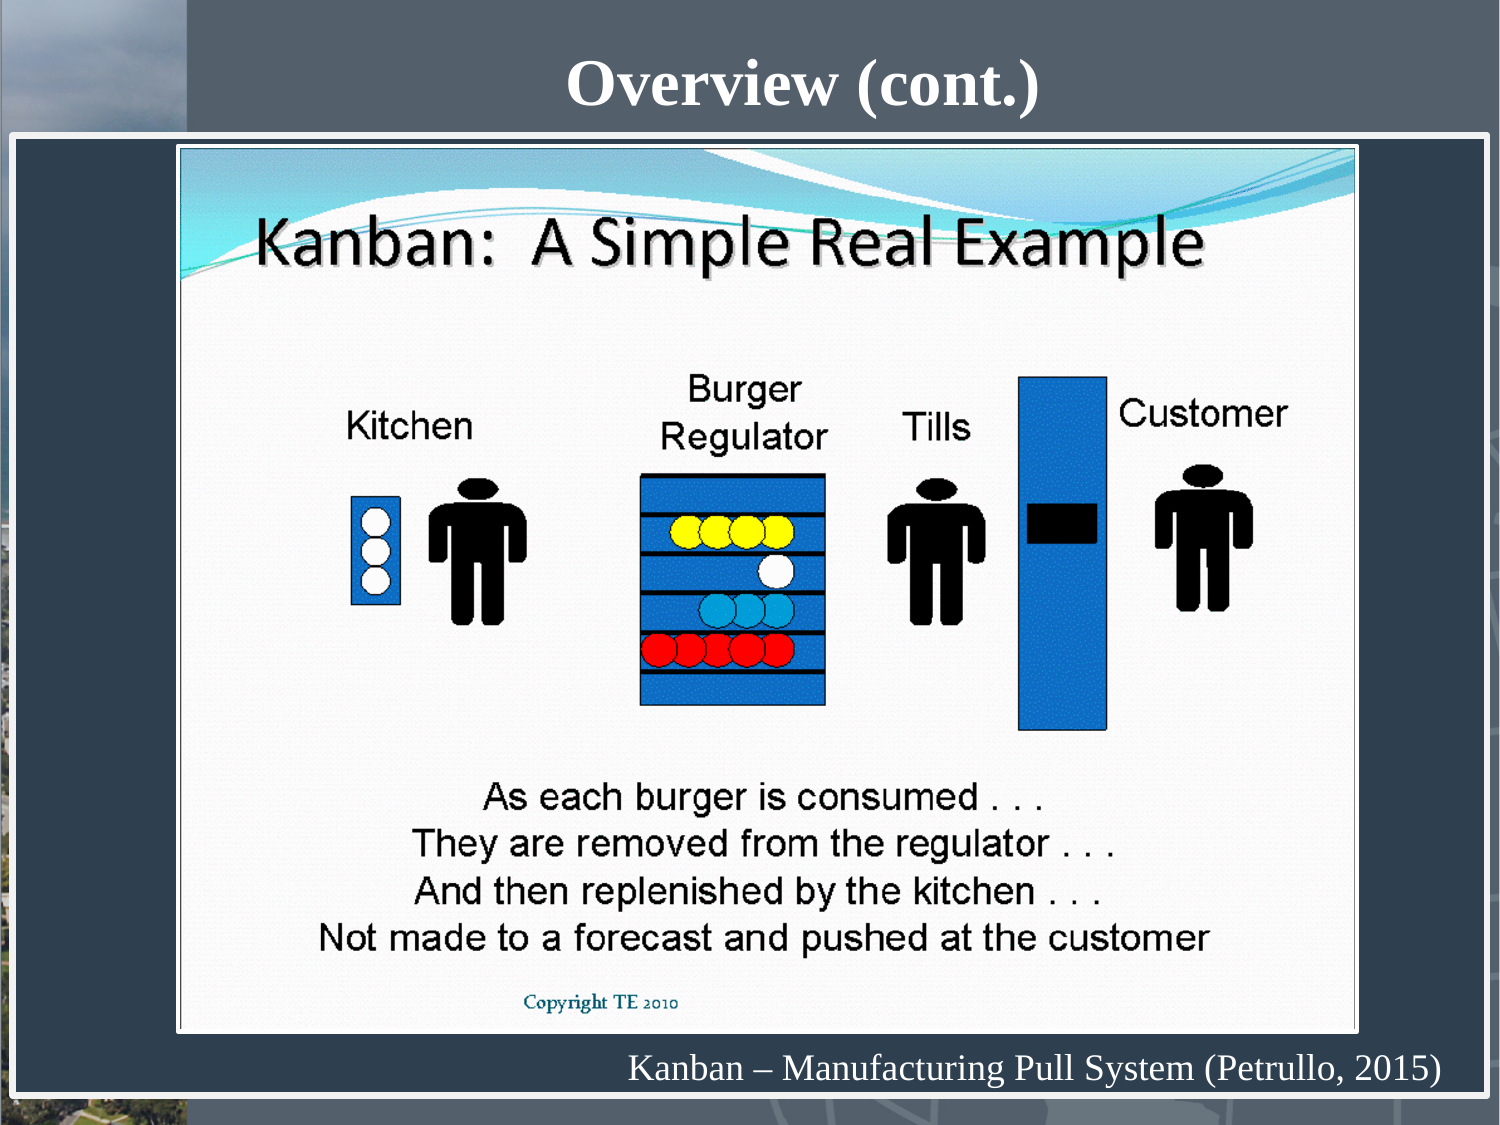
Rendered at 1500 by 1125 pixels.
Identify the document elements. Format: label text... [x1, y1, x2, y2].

title Overview (cont.) [118, 21, 1488, 135]
picture [0, 0, 1500, 1125]
text_box Kanban – Manufacturing Pull System (Petrullo, 2015) [12, 135, 1488, 1096]
